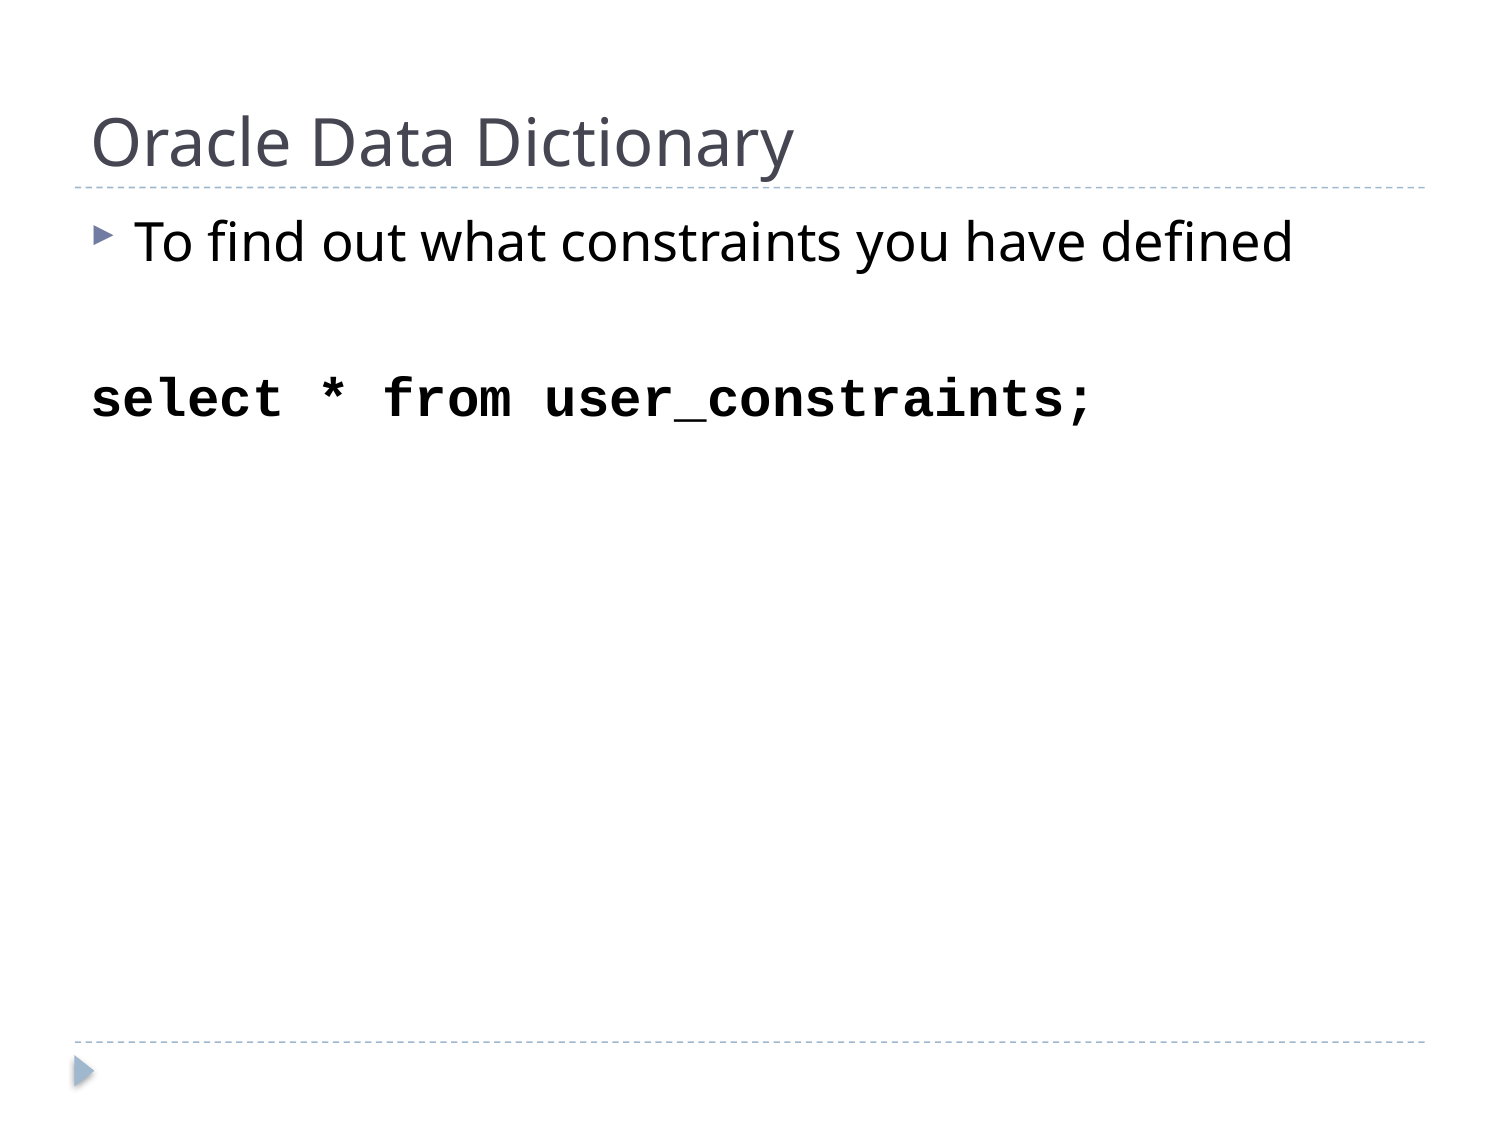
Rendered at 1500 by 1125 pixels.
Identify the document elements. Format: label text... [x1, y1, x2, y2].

list To find out what constraints you have defined select * from user_constraints; [75, 200, 1425, 1010]
title Oracle Data Dictionary [75, 24, 1425, 188]
